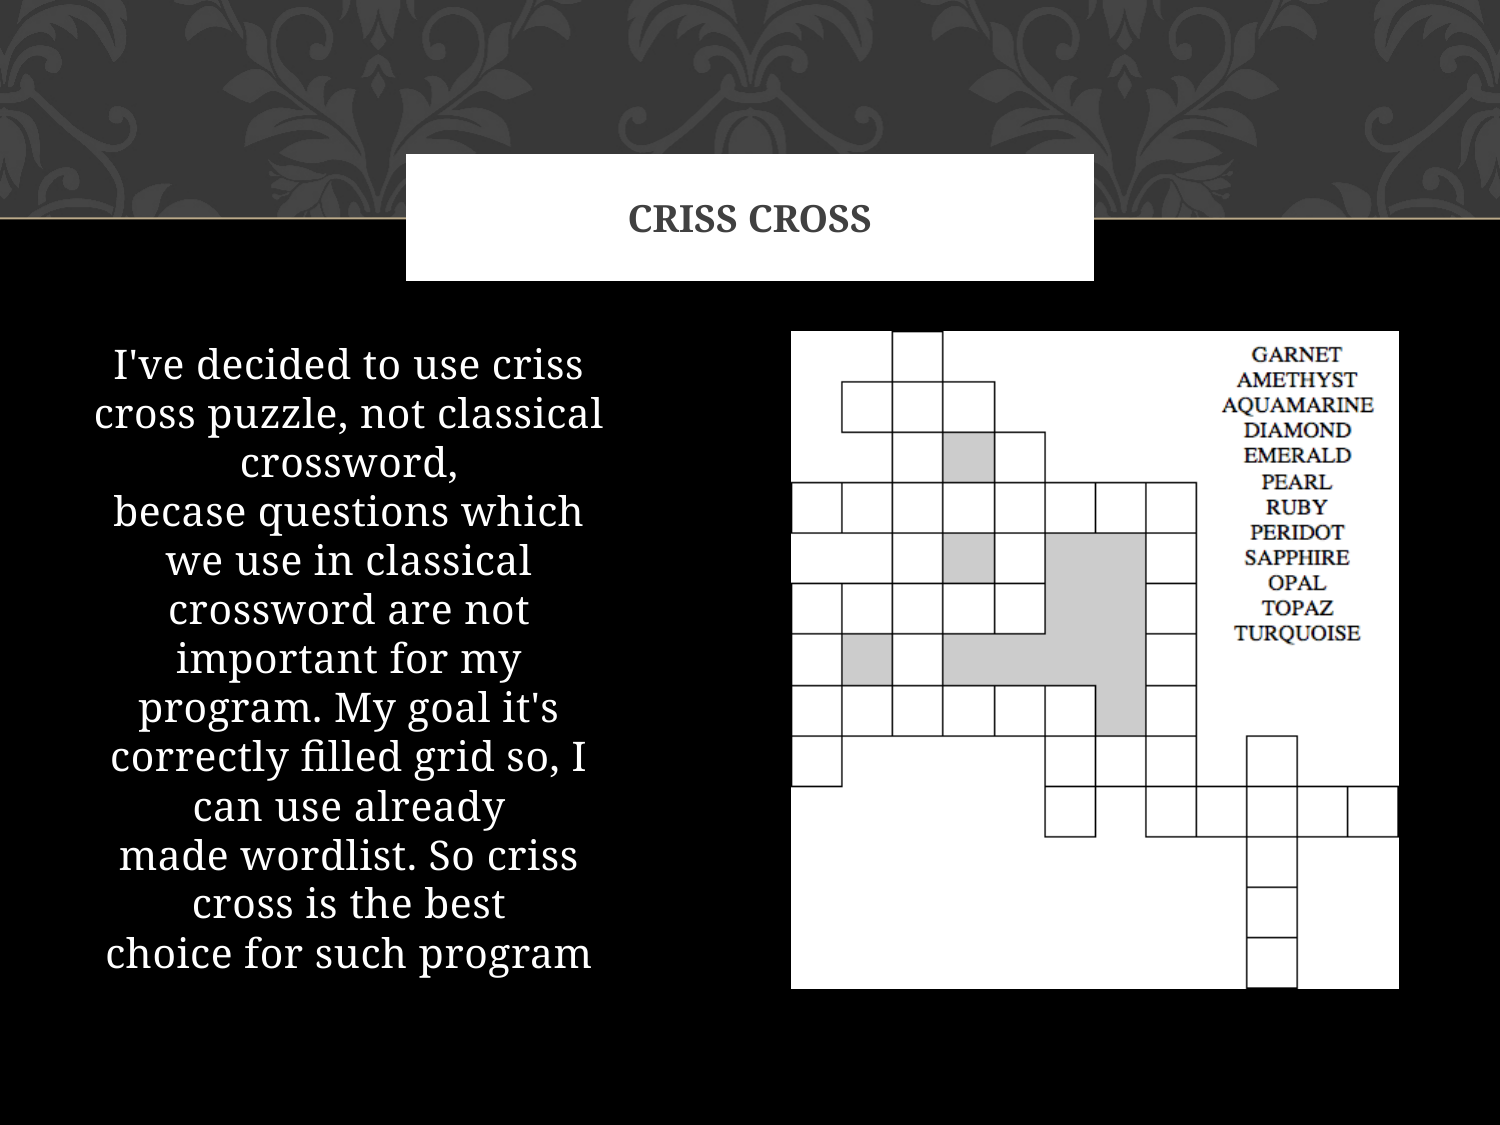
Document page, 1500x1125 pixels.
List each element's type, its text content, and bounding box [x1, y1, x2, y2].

title CRISS cross [406, 154, 1094, 281]
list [791, 331, 1399, 989]
list I've decided to use criss cross puzzle, not classical crossword, becase questions which we use in classical crossword are not important for my program. My goal it's correctly filled grid so, I can use already made wordlist. So criss cross is the best choice for such program [75, 331, 624, 989]
